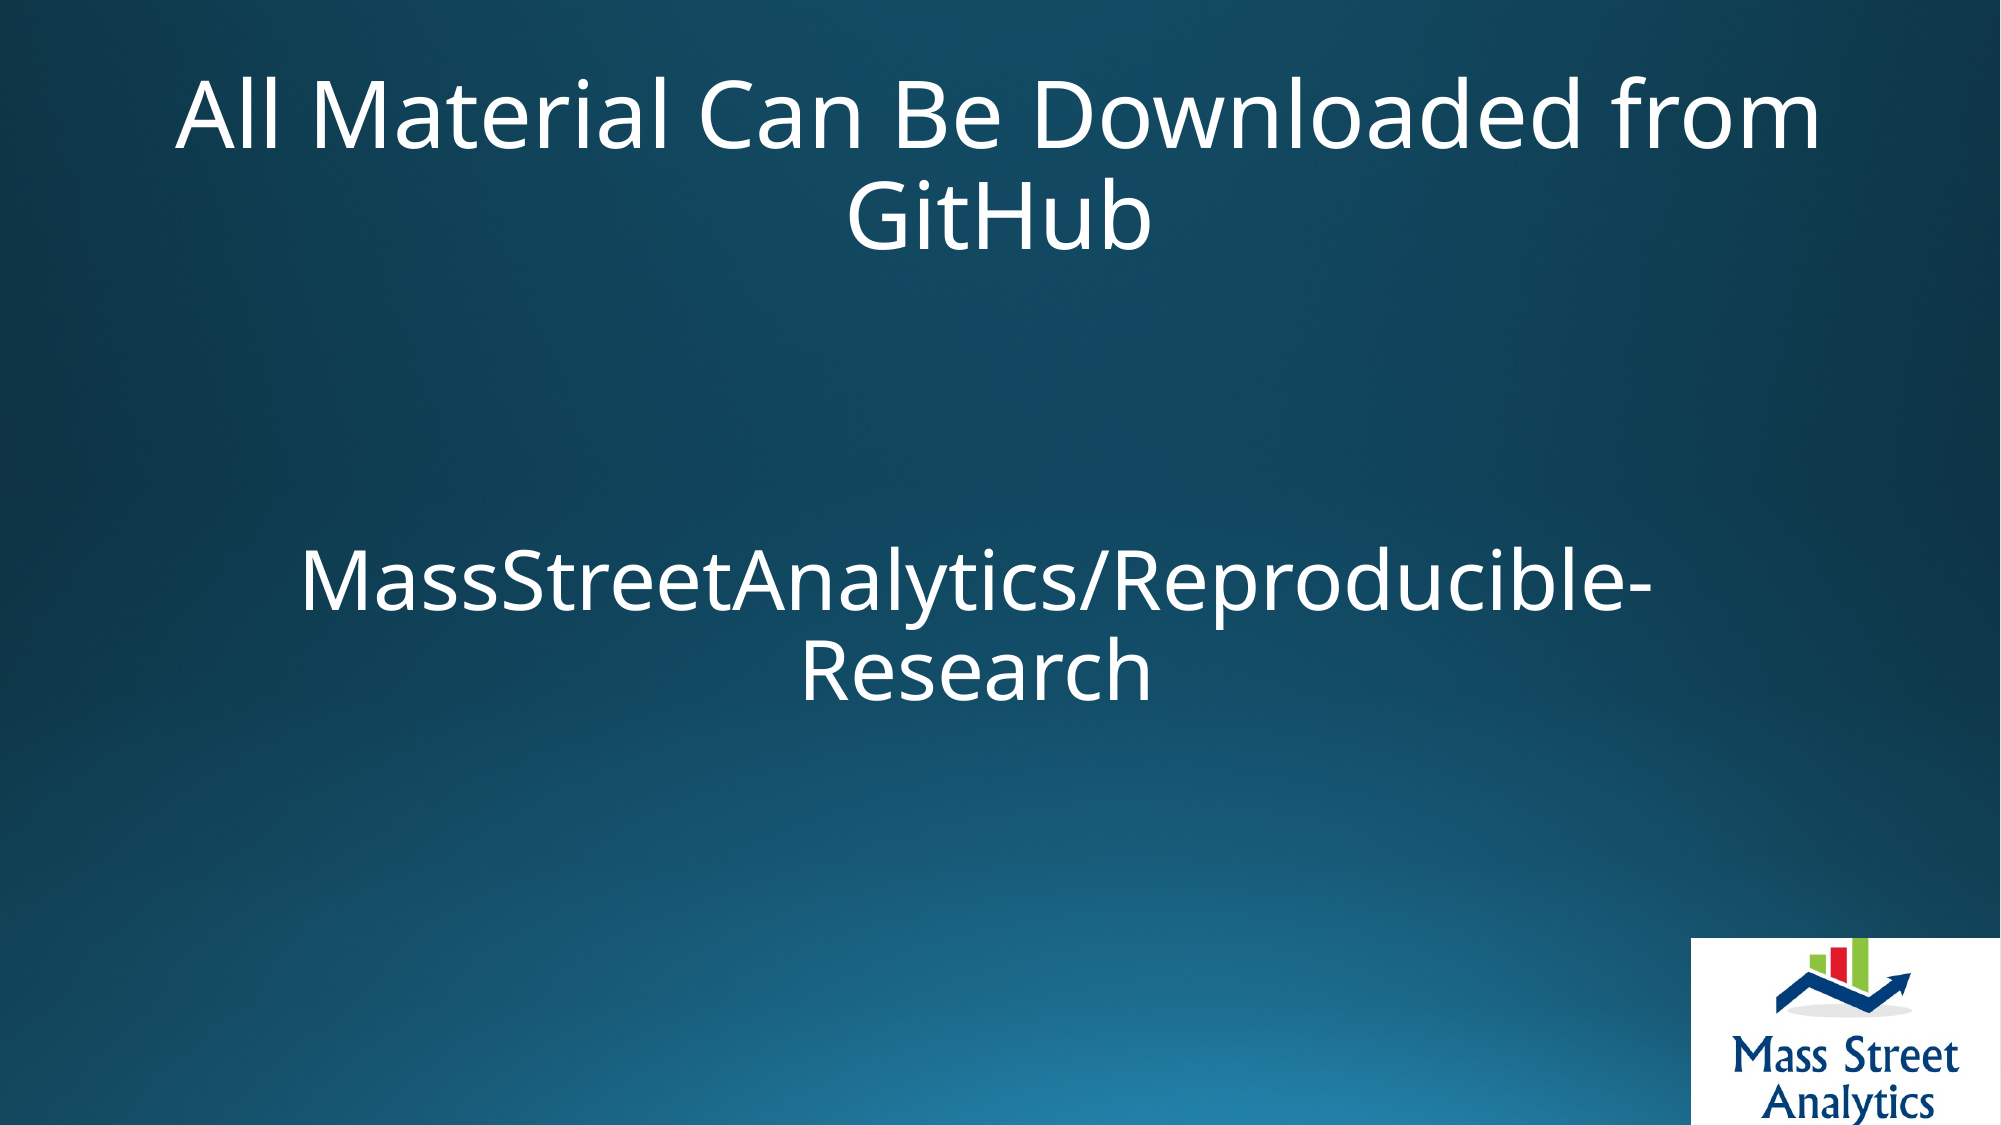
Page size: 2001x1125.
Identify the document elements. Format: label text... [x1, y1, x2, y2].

title All Material Can Be Downloaded from GitHub [137, 59, 1863, 278]
list MassStreetAnalytics/Reproducible-Research [137, 299, 1817, 1014]
picture [0, 0, 2001, 1125]
